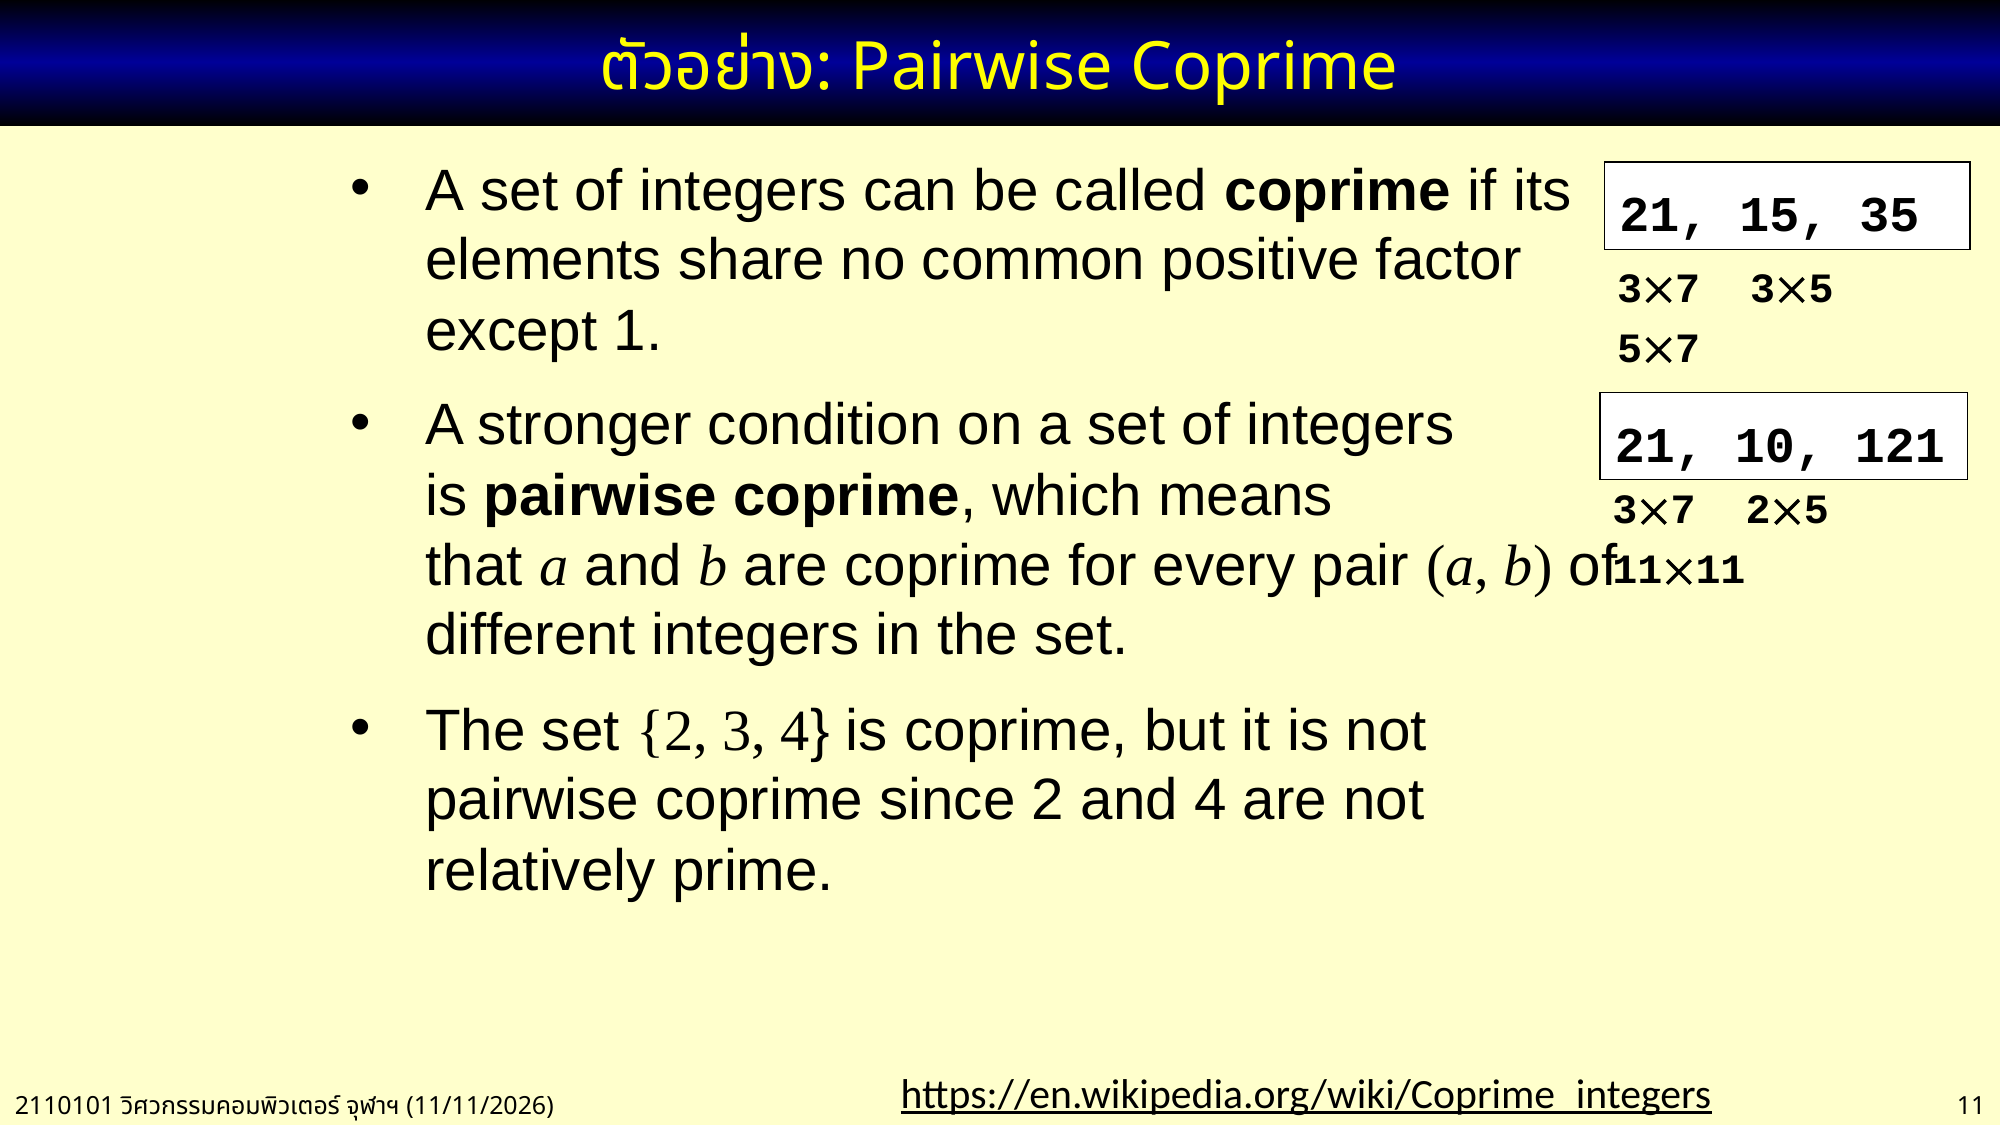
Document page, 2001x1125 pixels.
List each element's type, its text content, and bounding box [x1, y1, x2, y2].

title ตัวอย่าง: Pairwise Coprime [0, 0, 2000, 126]
text_box https://en.wikipedia.org/wiki/Coprime_integers [885, 1059, 1734, 1125]
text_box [1597, 392, 1998, 539]
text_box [1602, 161, 1971, 317]
text_box A set of integers can be called coprime if its elements share no common positive factor except 1. A stronger condition on a set of integers is pairwise coprime, which means that a and b are coprime for every pair (a, b) of different integers in the set. The set {2, 3, 4} is coprime, but it is not pairwise coprime since 2 and 4 are not relatively prime. [335, 144, 1655, 909]
